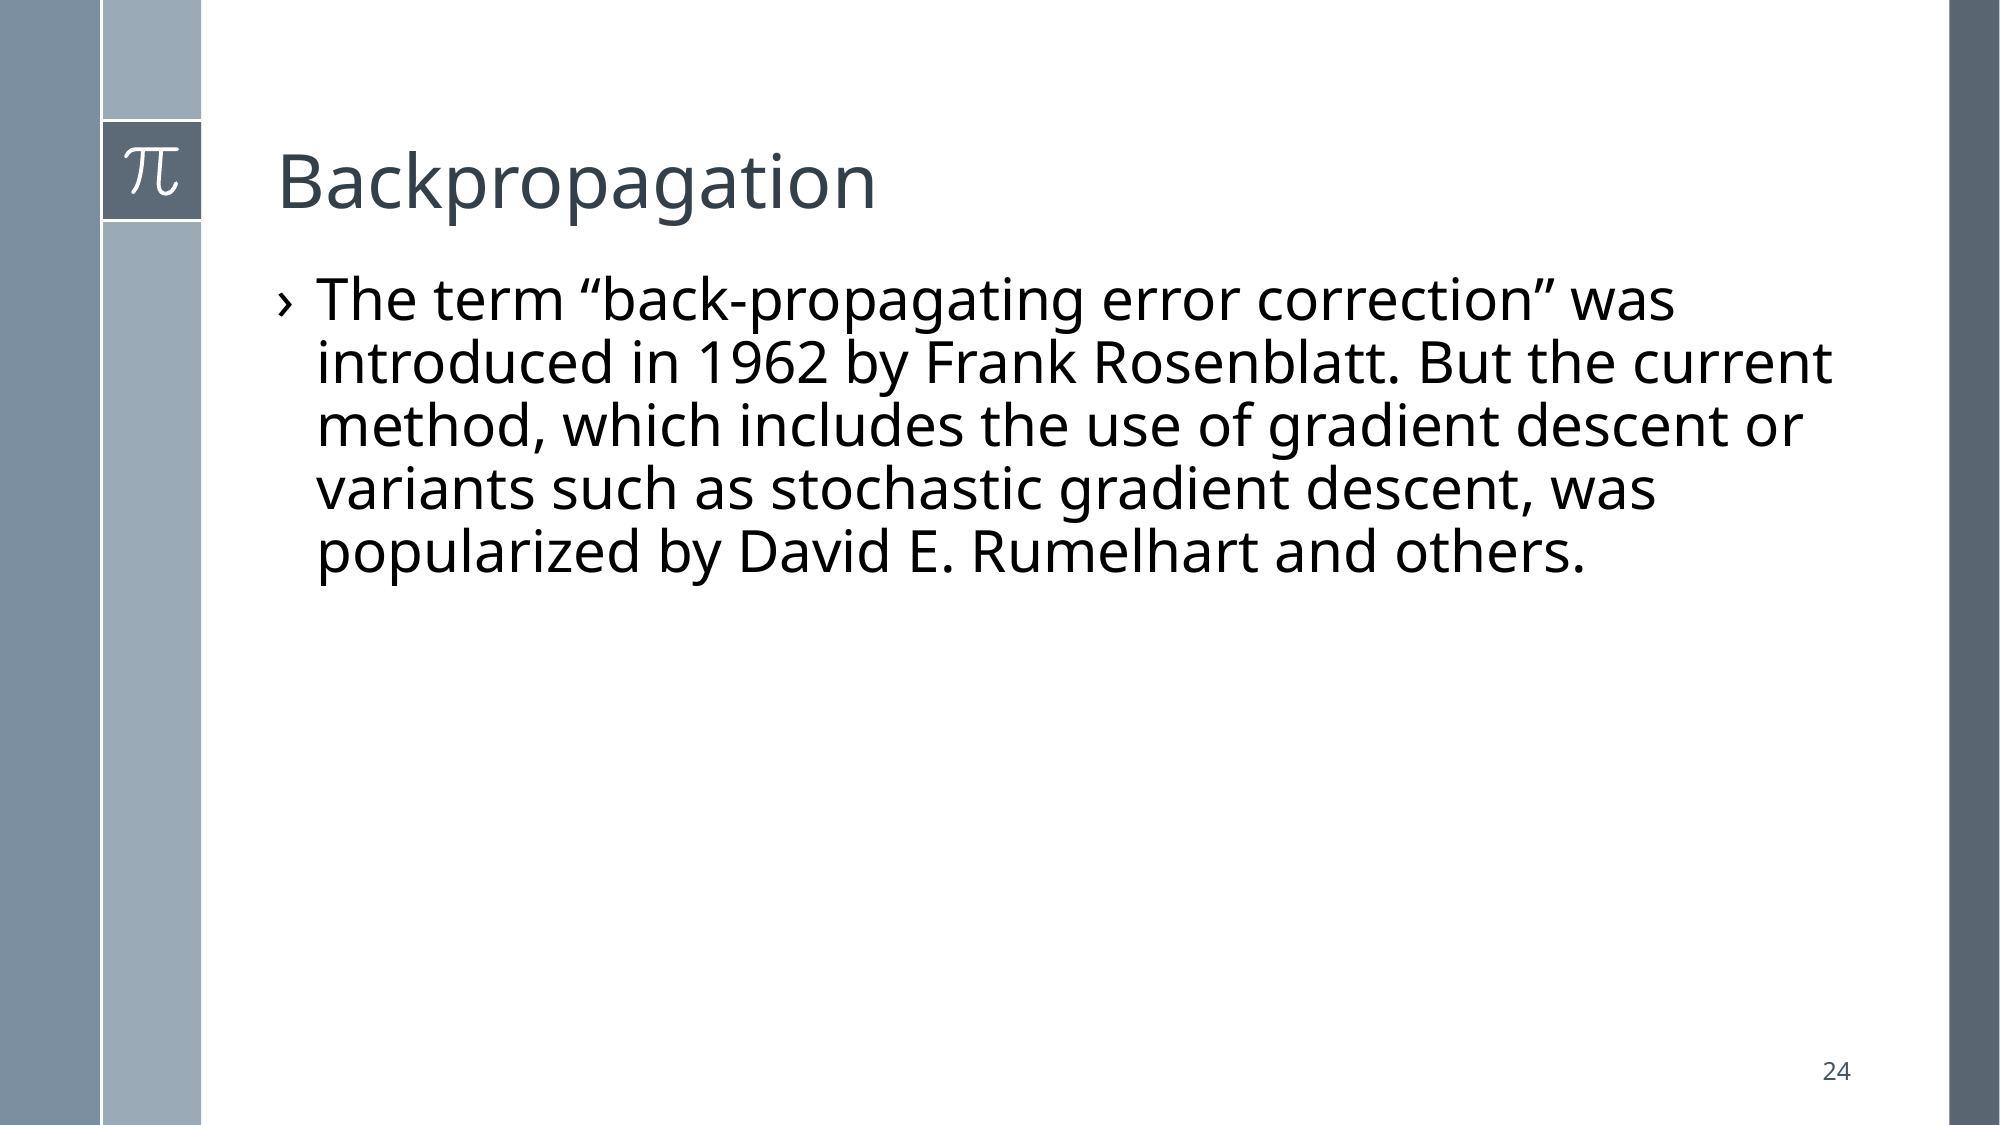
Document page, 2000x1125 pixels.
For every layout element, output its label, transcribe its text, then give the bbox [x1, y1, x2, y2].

slide_number 24 [1766, 1042, 1867, 1103]
title Backpropagation [261, 29, 1867, 233]
list The term “back-propagating error correction” was introduced in 1962 by Frank Rosenblatt. But the current method, which includes the use of gradient descent or variants such as stochastic gradient descent, was popularized by David E. Rumelhart and others. [261, 262, 1867, 1013]
